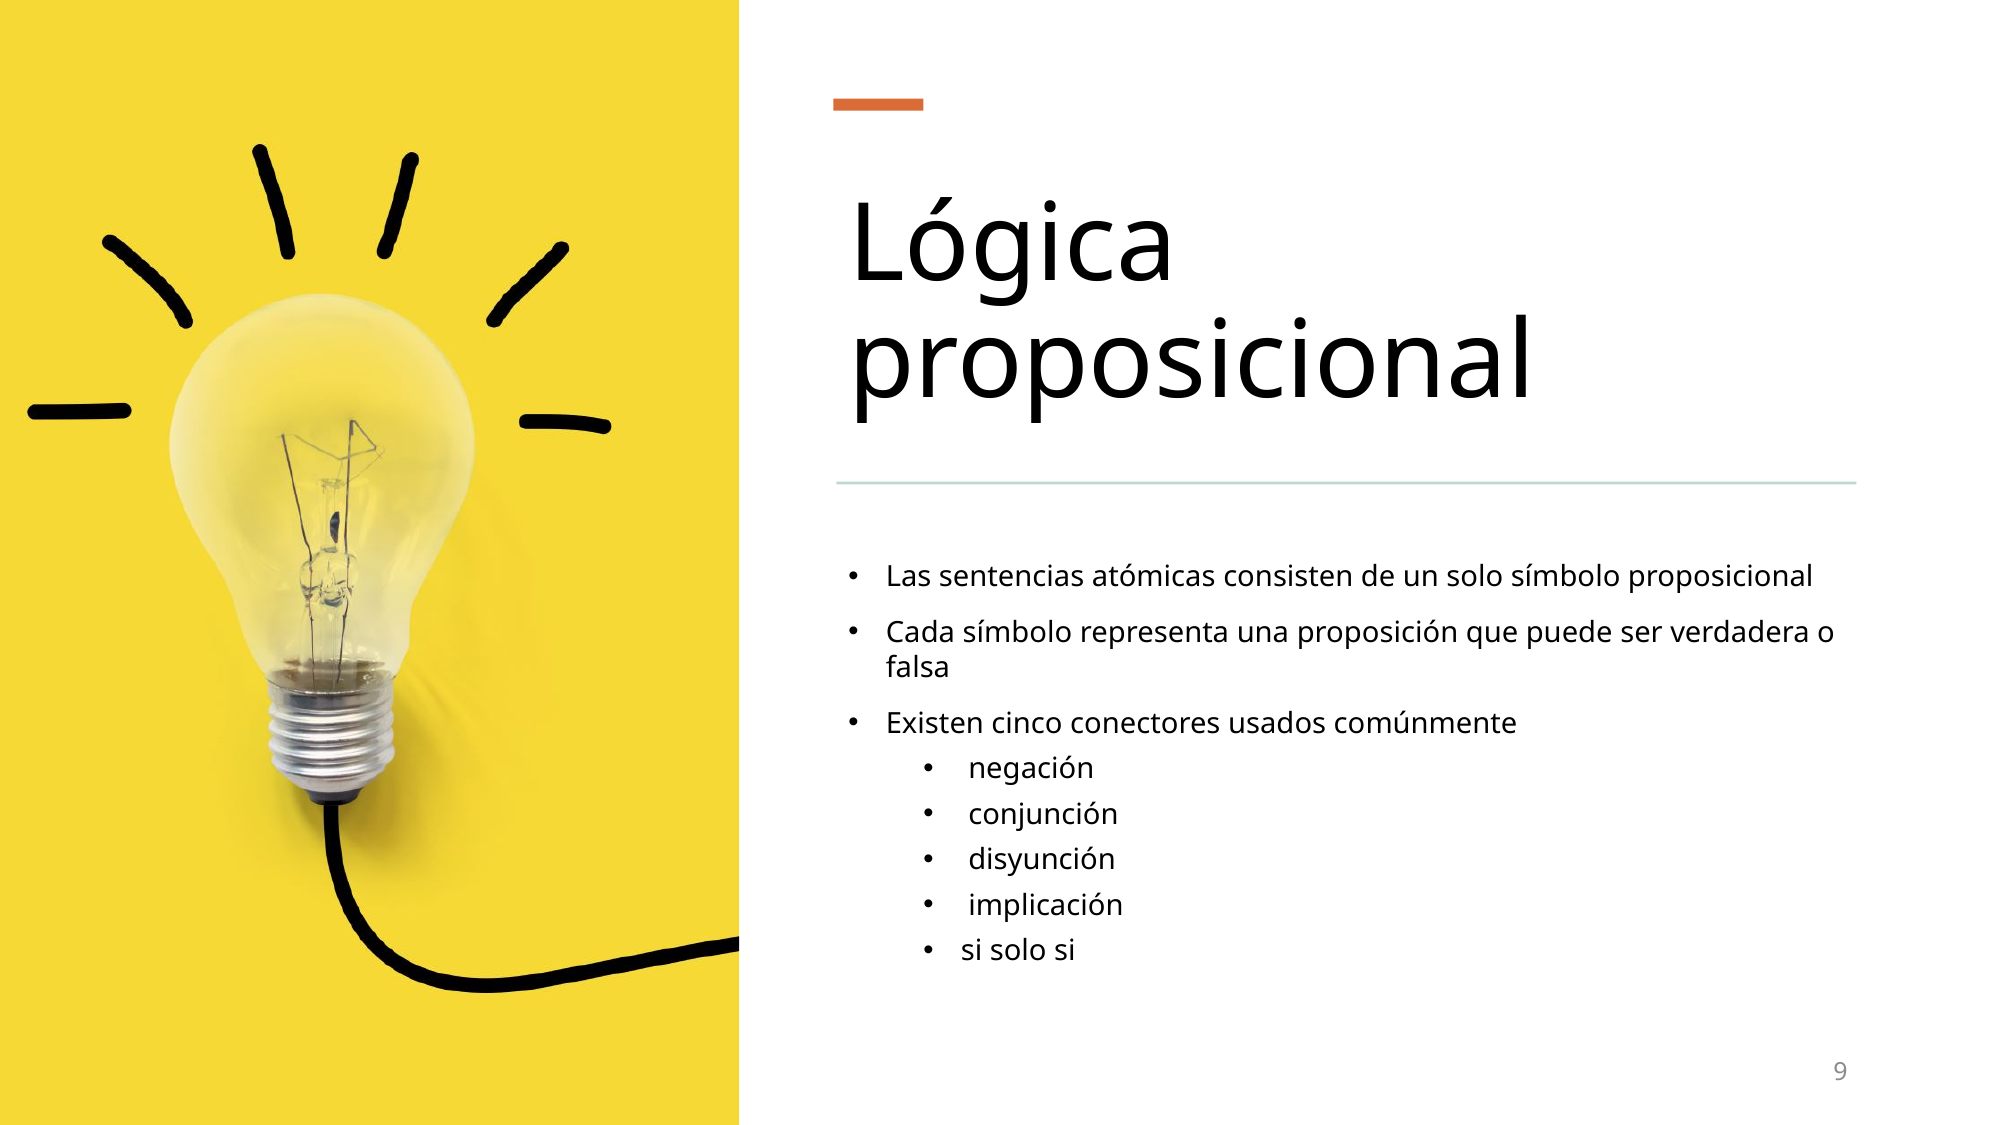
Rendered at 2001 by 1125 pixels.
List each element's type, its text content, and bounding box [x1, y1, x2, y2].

text_box [835, 481, 1857, 486]
text_box [832, 98, 924, 112]
picture [0, 0, 740, 1125]
slide_number 9 [1652, 1042, 1863, 1103]
text_box [740, 0, 2000, 1125]
title Lógica proposicional [833, 176, 1863, 429]
